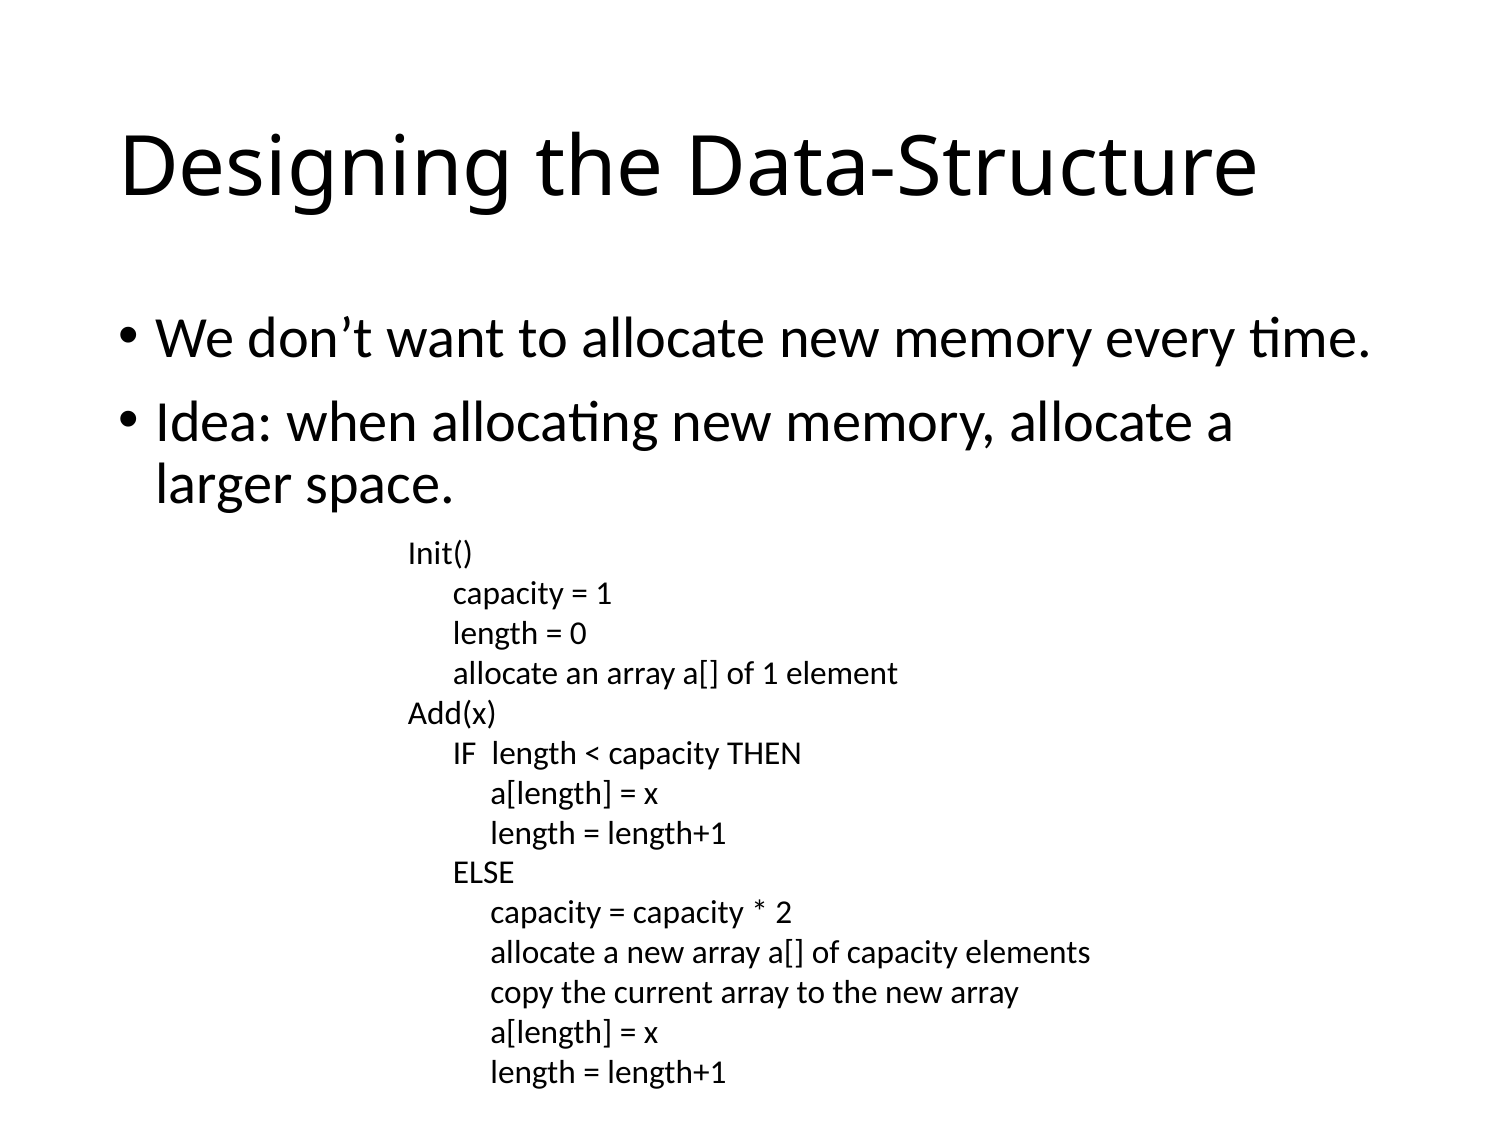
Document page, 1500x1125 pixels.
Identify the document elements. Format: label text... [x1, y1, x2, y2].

title Designing the Data-Structure [103, 59, 1397, 278]
text_box Init() capacity = 1 length = 0 allocate an array a[] of 1 element Add(x) IF length < capacity THEN a[length] = x length = length+1 ELSE capacity = capacity * 2 allocate a new array a[] of capacity elements copy the current array to the new array a[length] = x length = length+1 [393, 523, 1107, 1125]
list We don’t want to allocate new memory every time. Idea: when allocating new memory, allocate a larger space. [103, 299, 1397, 1014]
